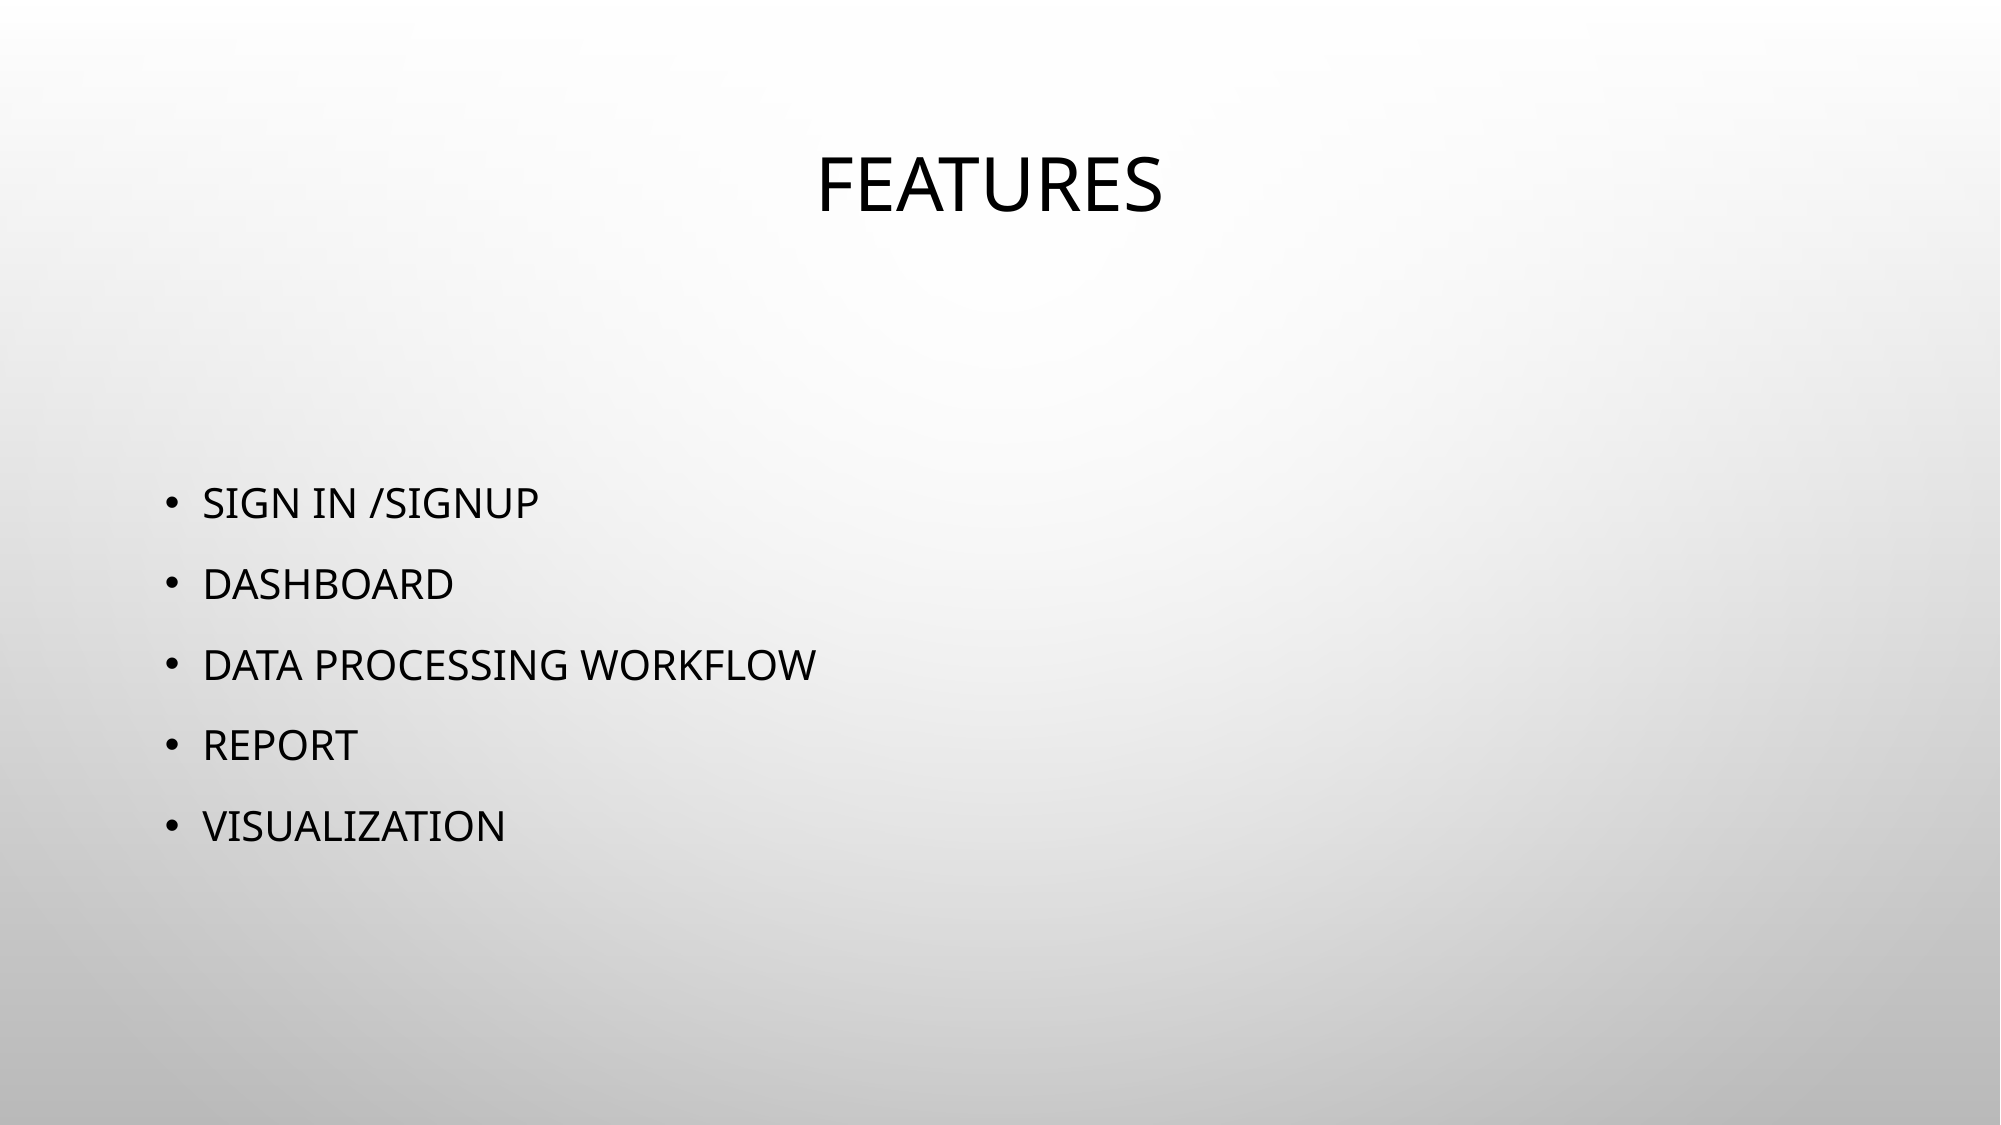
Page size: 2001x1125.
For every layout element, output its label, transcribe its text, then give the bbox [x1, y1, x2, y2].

picture [0, 0, 2000, 1125]
title Features [149, 101, 1851, 364]
list Sign in /signup Dashboard Data processing workflow Report Visualization [149, 388, 1851, 950]
